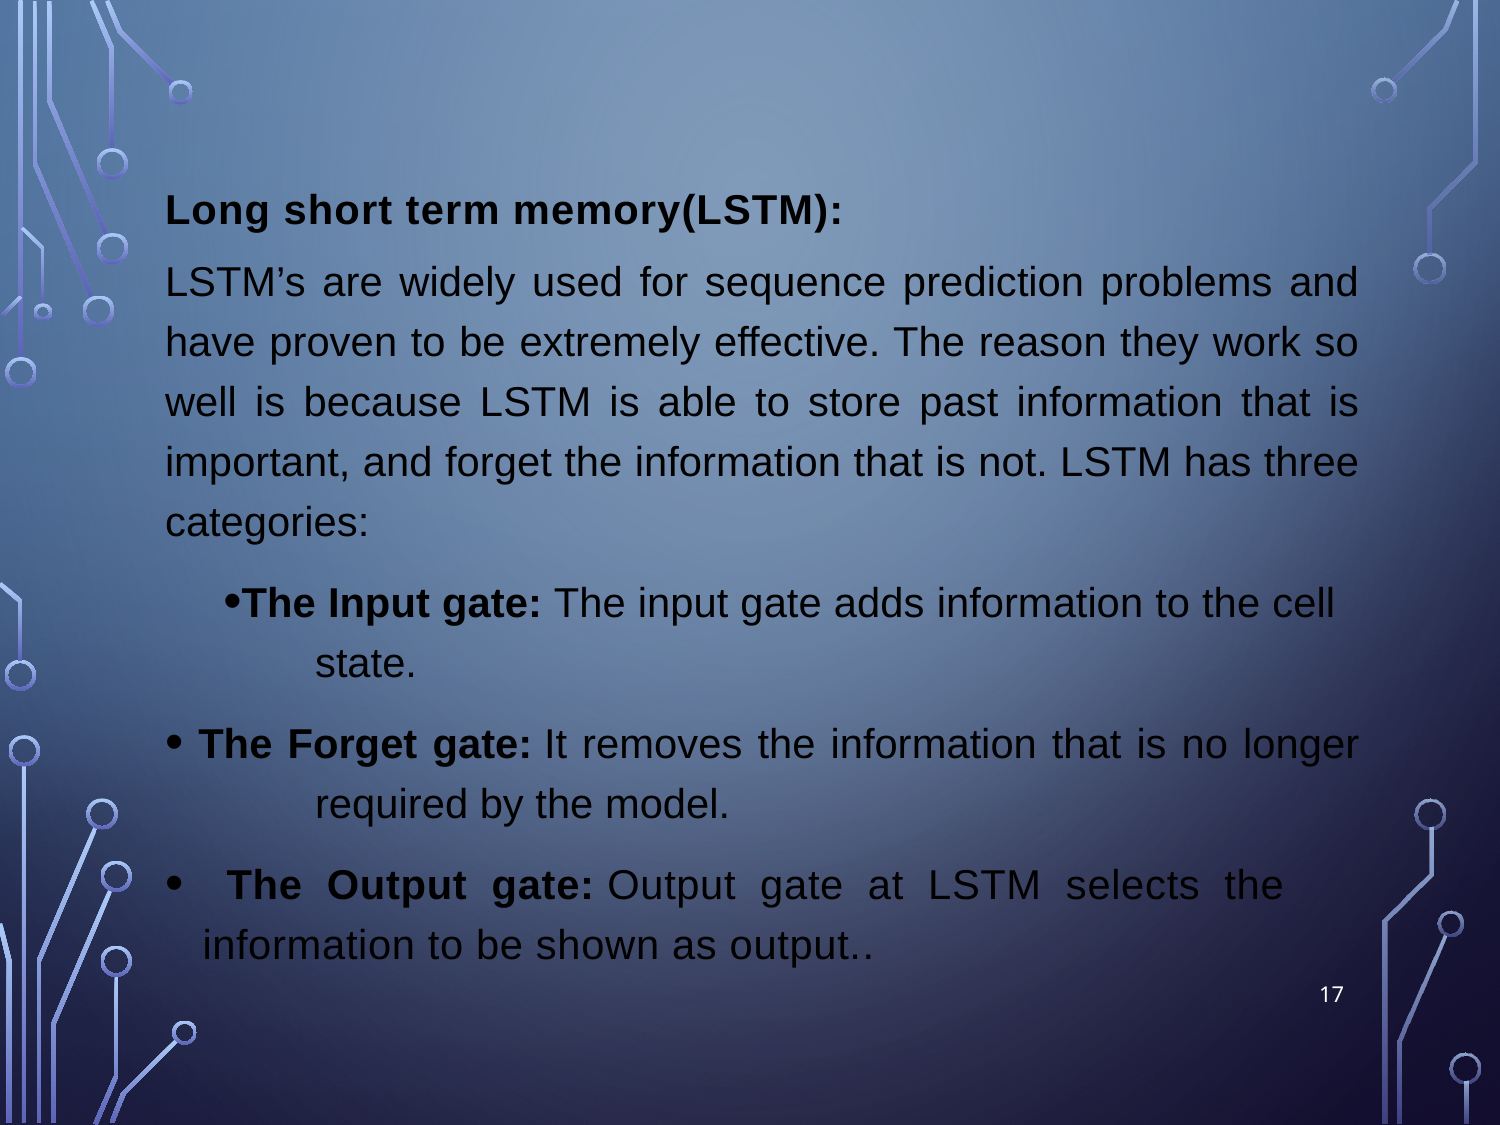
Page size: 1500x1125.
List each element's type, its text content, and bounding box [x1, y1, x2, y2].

list Long short term memory(LSTM): LSTM’s are widely used for sequence prediction problems and have proven to be extremely effective. The reason they work so well is because LSTM is able to store past information that is important, and forget the information that is not. LSTM has three categories: The Input gate: The input gate adds information to the cell state. The Forget gate: It removes the information that is no longer required by the model. The Output gate: Output gate at LSTM selects the information to be shown as output.. [150, 150, 1375, 975]
slide_number 17 [1264, 965, 1360, 1025]
